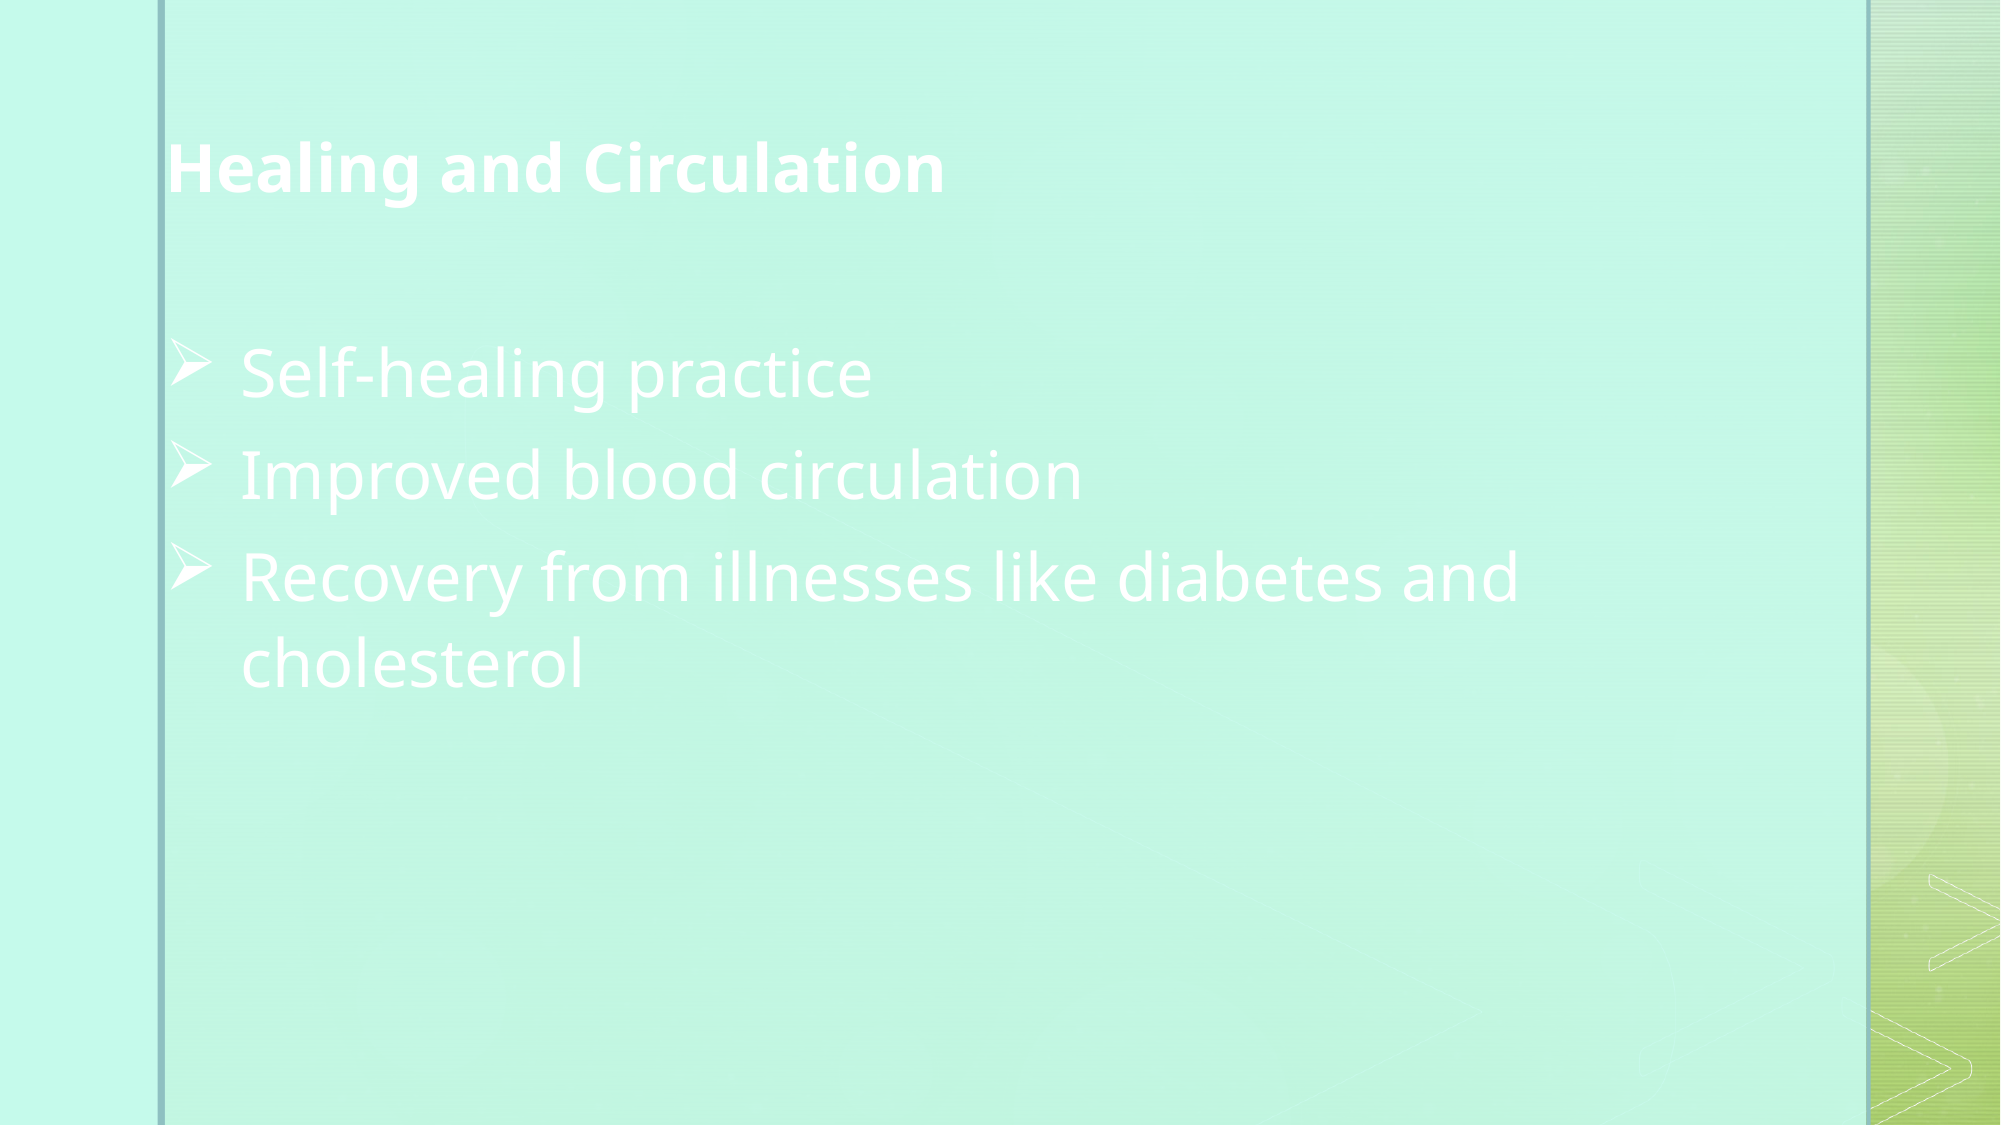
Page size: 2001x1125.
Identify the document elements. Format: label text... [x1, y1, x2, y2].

picture [1871, 0, 2001, 1125]
text_box Healing and Circulation Self-healing practice Improved blood circulation Recovery from illnesses like diabetes and cholesterol [150, 113, 1850, 708]
